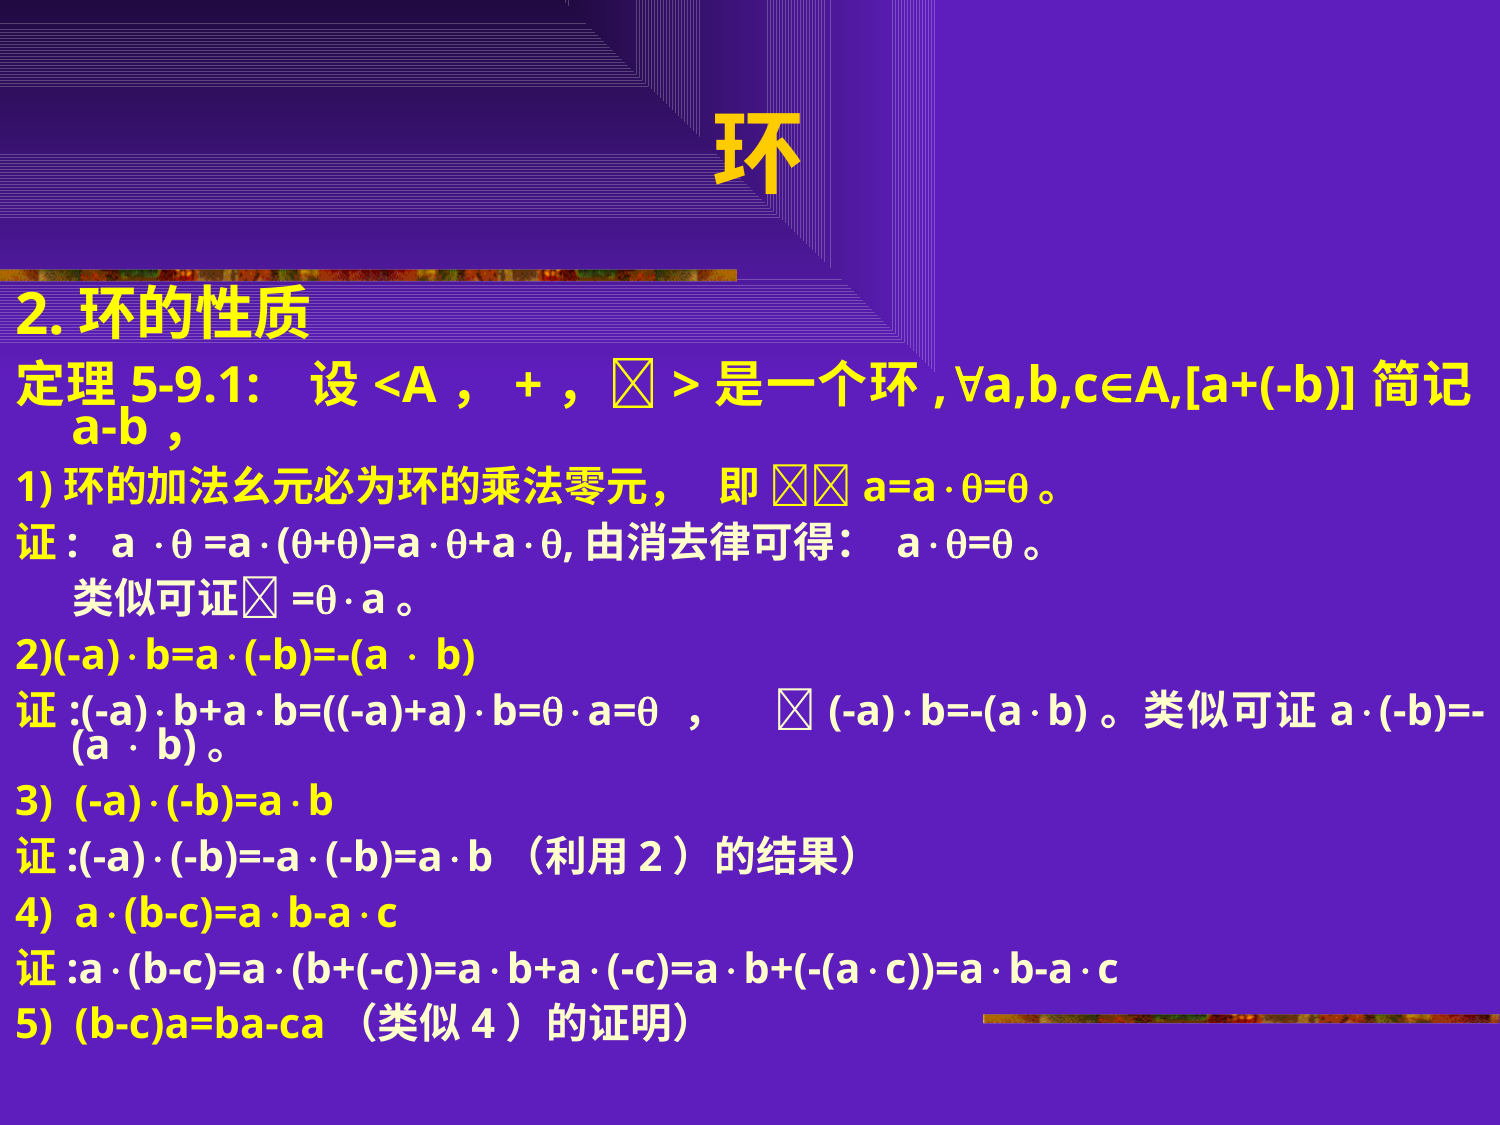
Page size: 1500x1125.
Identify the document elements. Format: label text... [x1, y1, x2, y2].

list 2.环的性质 定理5-9.1: 设<A，+，>是一个环,a,b,cA,[a+(-b)]简记a-b， 1)环的加法幺元必为环的乘法零元， 即 a=a=。 证: a  =a(+)=a+a,由消去律可得： a=。 类似可证=a。 2)(-a)b=a(-b)=-(a  b) 证:(-a)b+ab=((-a)+a)b=a= ， (-a)b=-(ab)。类似可证a(-b)=-(a  b)。 3) (-a)(-b)=ab 证:(-a)(-b)=-a(-b)=ab（利用2）的结果） 4) a(b-c)=ab-ac 证:a(b-c)=a(b+(-c))=ab+a(-c)=ab+(-(ac))=ab-ac 5) (b-c)a=ba-ca（类似4）的证明） [0, 287, 1500, 1075]
title 环 [50, 87, 1467, 213]
picture [0, 268, 737, 285]
